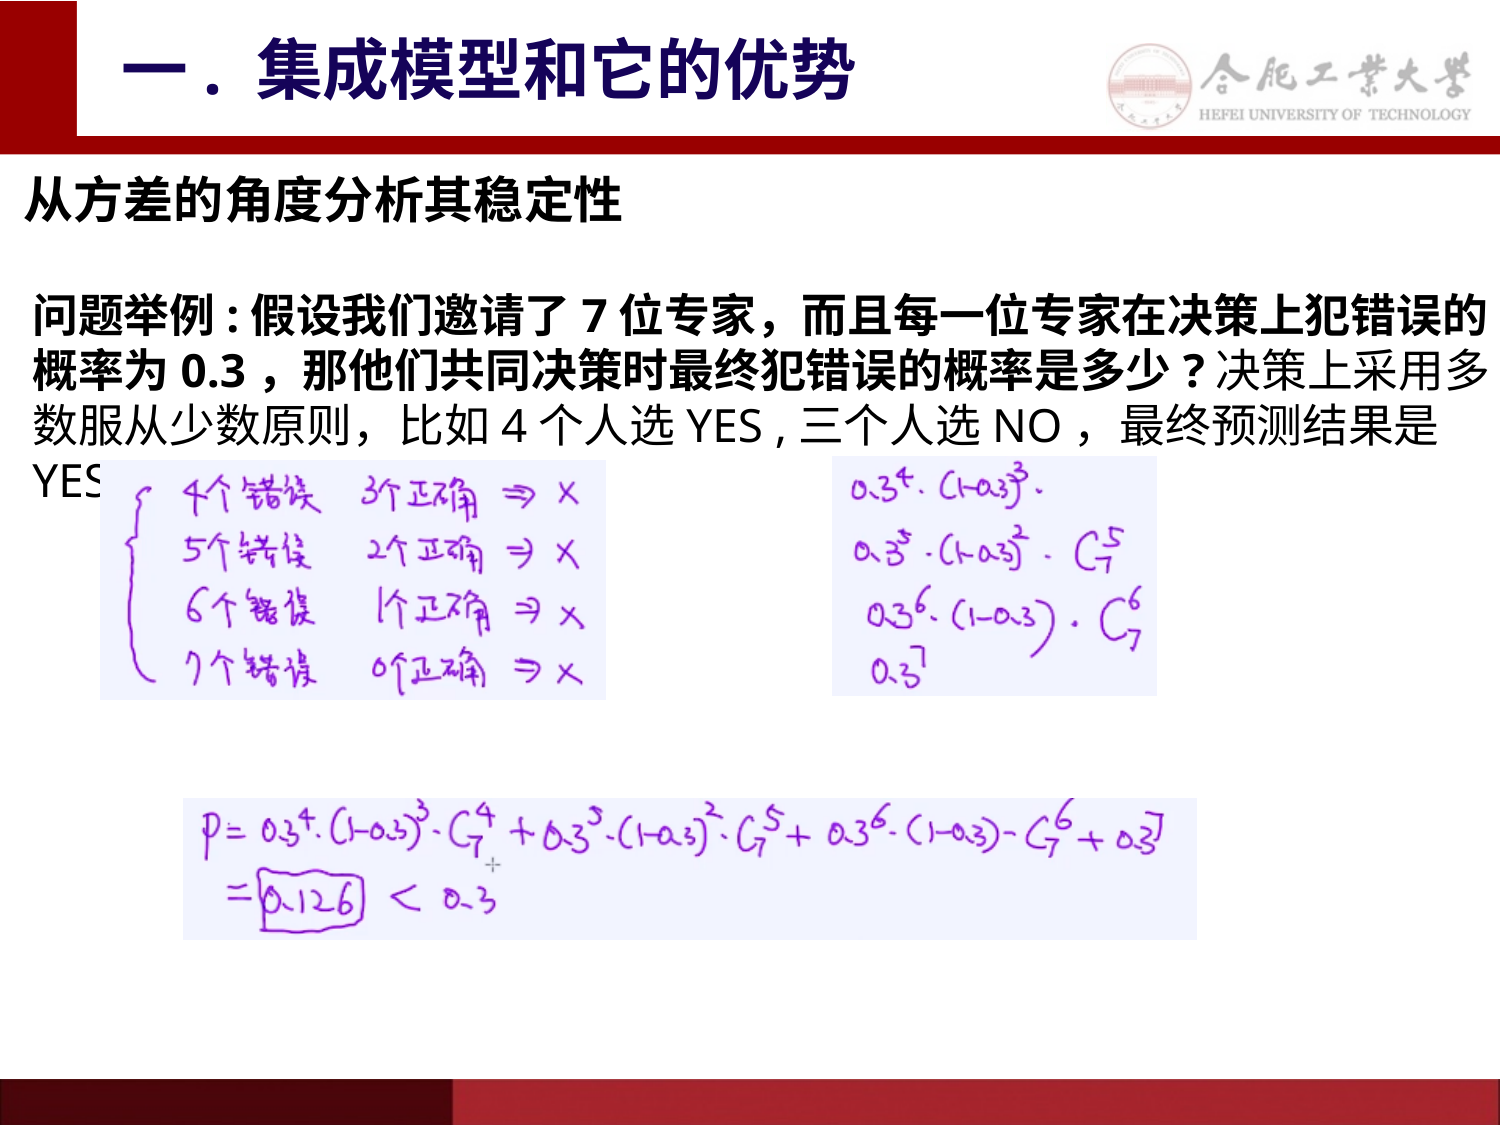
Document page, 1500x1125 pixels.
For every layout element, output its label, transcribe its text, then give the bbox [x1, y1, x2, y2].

picture [100, 460, 606, 700]
text_box 问题举例:假设我们邀请了7位专家，而且每一位专家在决策上犯错误的概率为0.3，那他们共同决策时最终犯错误的概率是多少?决策上采用多数服从少数原则，比如4个人选YES ,三个人选NO，最终预测结果是YES. [17, 278, 1500, 514]
picture [182, 798, 1198, 940]
picture [832, 455, 1157, 696]
text_box 从方差的角度分析其稳定性 [9, 160, 1500, 236]
title 一. 集成模型和它的优势 [74, 6, 1426, 117]
picture [0, 1079, 1500, 1125]
